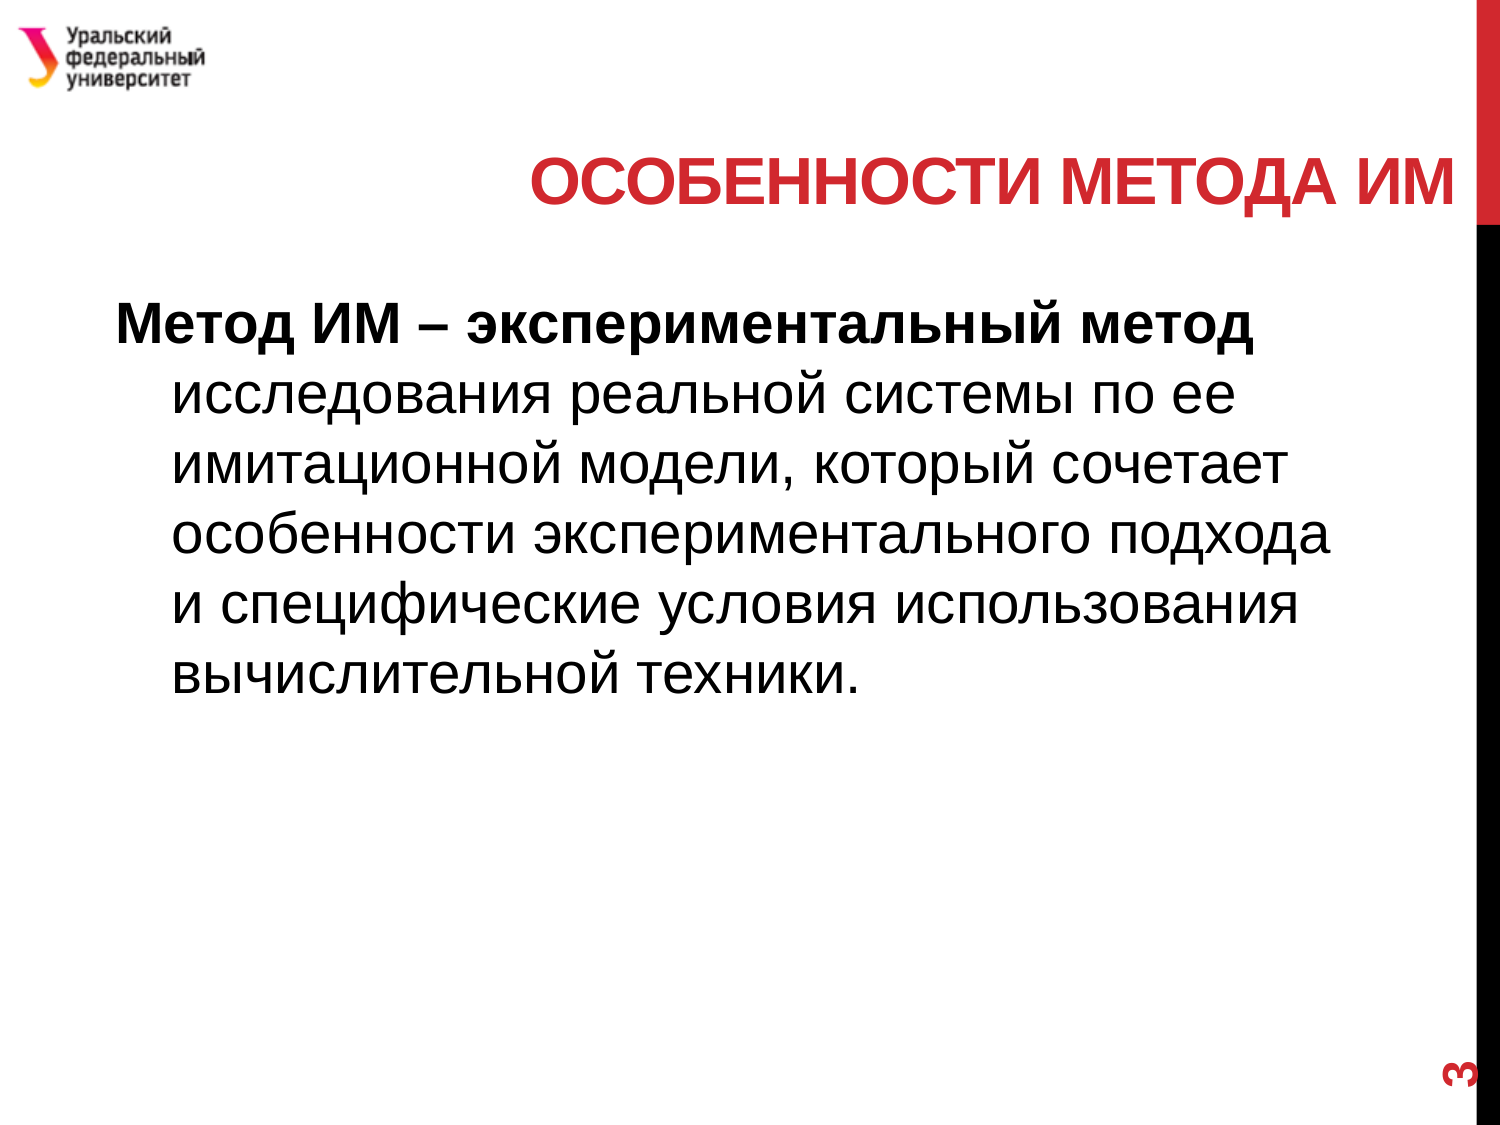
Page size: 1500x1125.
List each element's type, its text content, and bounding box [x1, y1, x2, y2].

list Метод ИМ – экспериментальный метод исследования реальной системы по ее имитационной модели, который сочетает особенности экспериментального подхода и специфические условия использования вычислительной техники. [100, 277, 1351, 996]
title Особенности метода ИМ [112, 101, 1473, 226]
slide_number 3 [1427, 887, 1488, 1104]
picture [0, 0, 211, 105]
